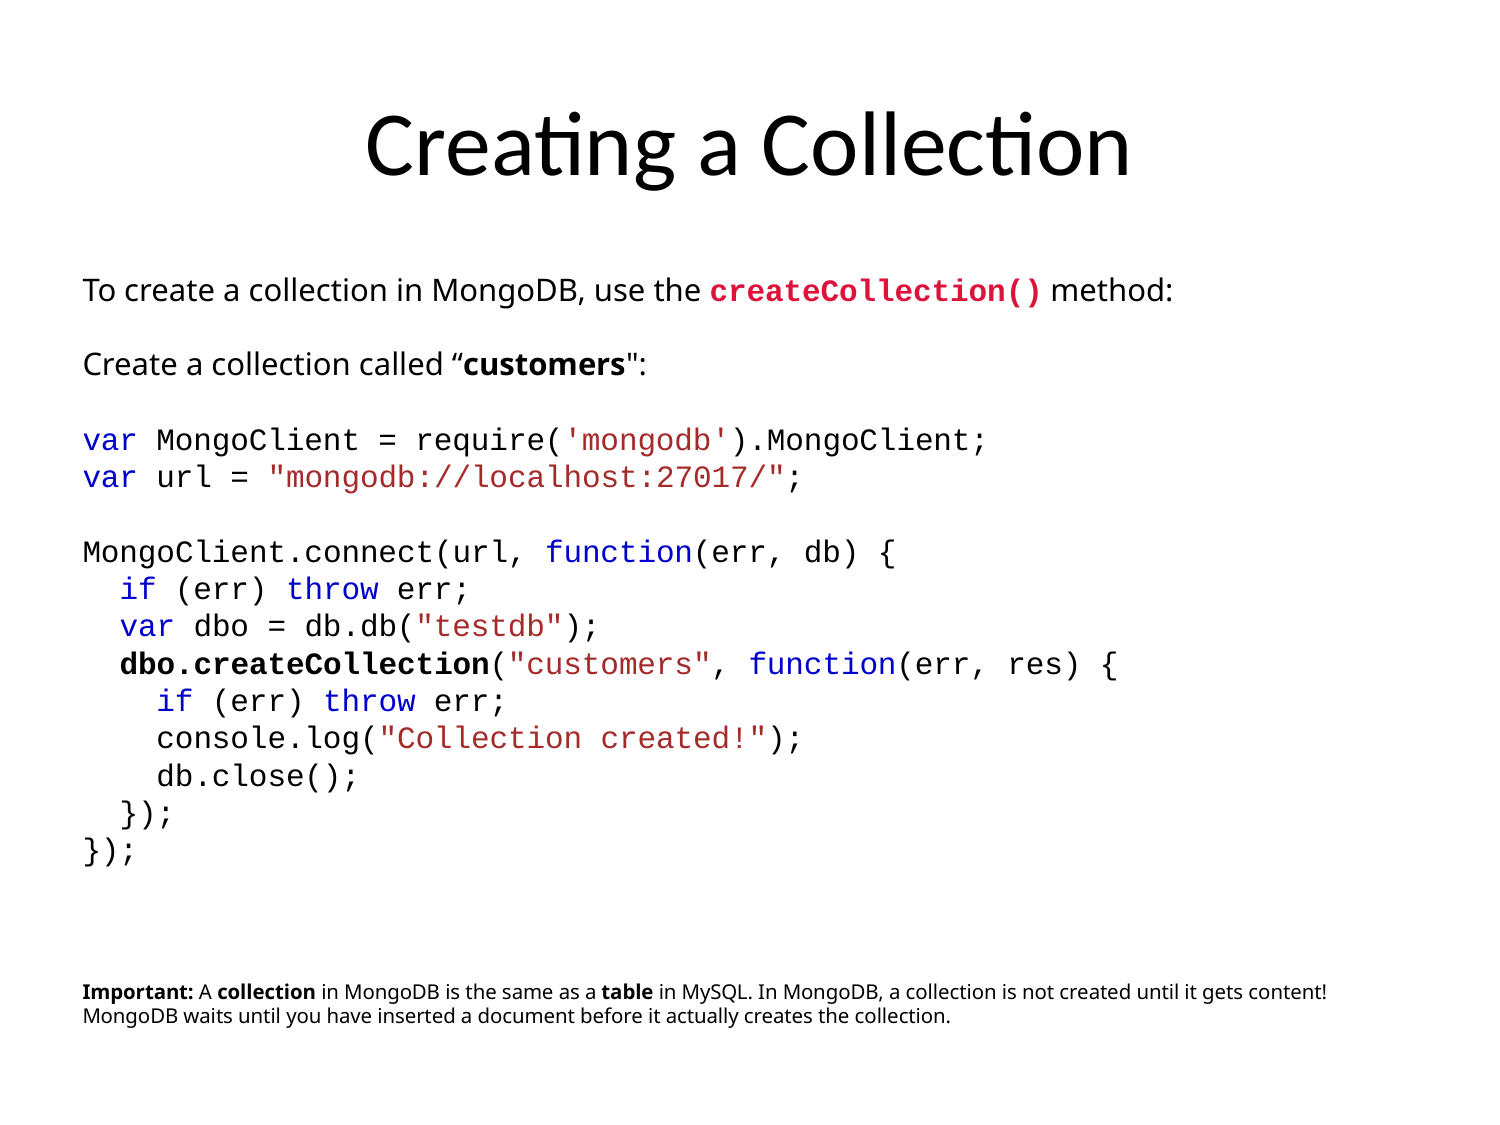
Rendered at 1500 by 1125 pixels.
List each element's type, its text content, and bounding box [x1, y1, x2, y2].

list To create a collection in MongoDB, use the createCollection() method: Create a collection called “customers": var MongoClient = require('mongodb').MongoClient; var url = "mongodb://localhost:27017/"; MongoClient.connect(url, function(err, db) { if (err) throw err; var dbo = db.db("testdb"); dbo.createCollection("customers", function(err, res) { if (err) throw err; console.log("Collection created!"); db.close(); }); }); Important: A collection in MongoDB is the same as a table in MySQL. In MongoDB, a collection is not created until it gets content! MongoDB waits until you have inserted a document before it actually creates the collection. [74, 261, 1426, 1006]
title Creating a Collection [74, 44, 1426, 234]
